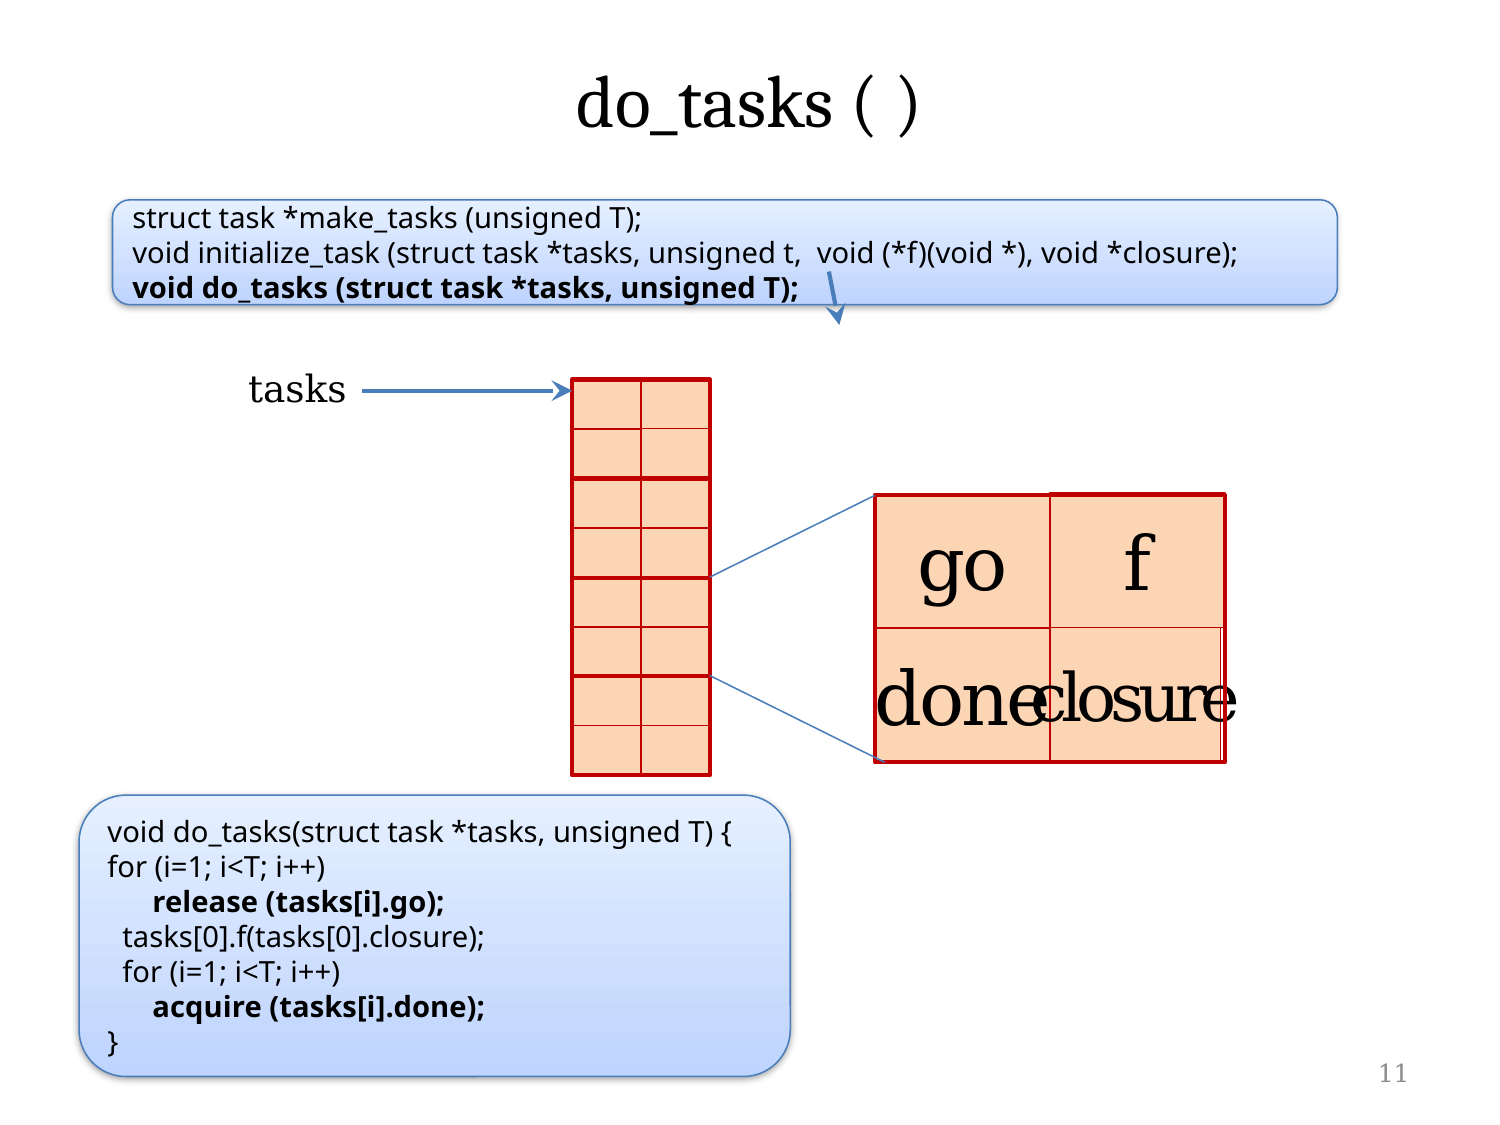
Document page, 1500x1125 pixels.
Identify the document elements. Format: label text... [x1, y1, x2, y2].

slide_number 11 [1074, 1042, 1425, 1103]
title do_tasks ( ) [75, 45, 1425, 150]
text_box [571, 675, 710, 776]
text_box void do_tasks(struct task *tasks, unsigned T) { for (i=1; i<T; i++) release (tasks[i].go); tasks[0].f(tasks[0].closure); for (i=1; i<T; i++) acquire (tasks[i].done); } [78, 794, 792, 1078]
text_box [709, 675, 885, 763]
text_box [709, 495, 876, 578]
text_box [828, 271, 840, 326]
text_box tasks [233, 357, 362, 418]
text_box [874, 492, 1226, 763]
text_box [571, 477, 710, 576]
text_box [571, 576, 710, 674]
text_box struct task *make_tasks (unsigned T); void initialize_task (struct task *tasks, unsigned t, void (*f)(void *), void *closure); void do_tasks (struct task *tasks, unsigned T); [111, 199, 1339, 306]
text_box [571, 378, 710, 477]
